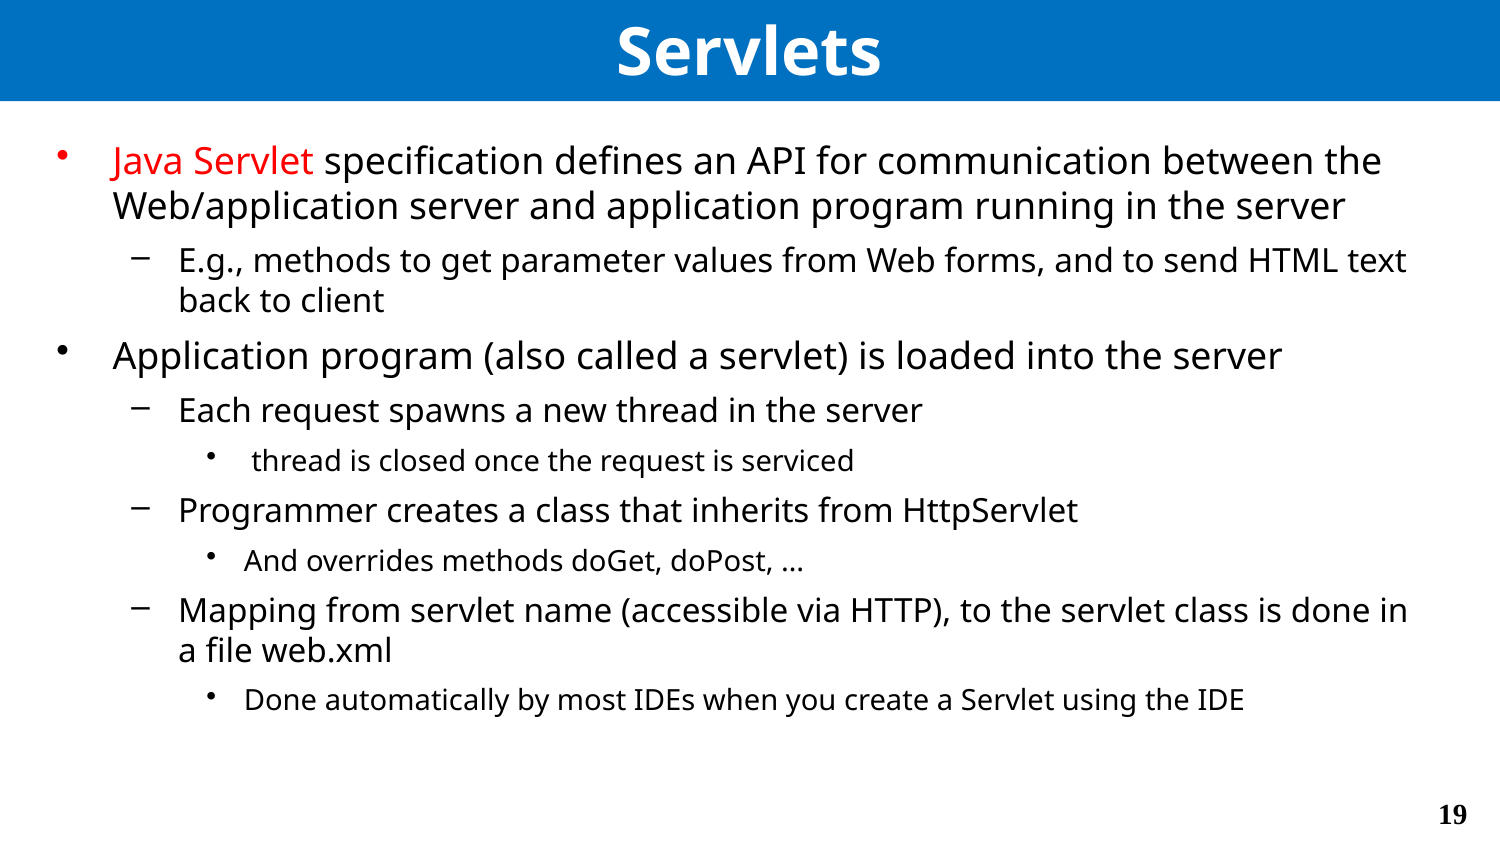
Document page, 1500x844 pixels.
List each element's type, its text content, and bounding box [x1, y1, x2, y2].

title Servlets [0, 0, 1500, 102]
list Java Servlet specification defines an API for communication between the Web/application server and application program running in the server E.g., methods to get parameter values from Web forms, and to send HTML text back to client Application program (also called a servlet) is loaded into the server Each request spawns a new thread in the server thread is closed once the request is serviced Programmer creates a class that inherits from HttpServlet And overrides methods doGet, doPost, … Mapping from servlet name (accessible via HTTP), to the servlet class is done in a file web.xml Done automatically by most IDEs when you create a Servlet using the IDE [41, 129, 1447, 788]
